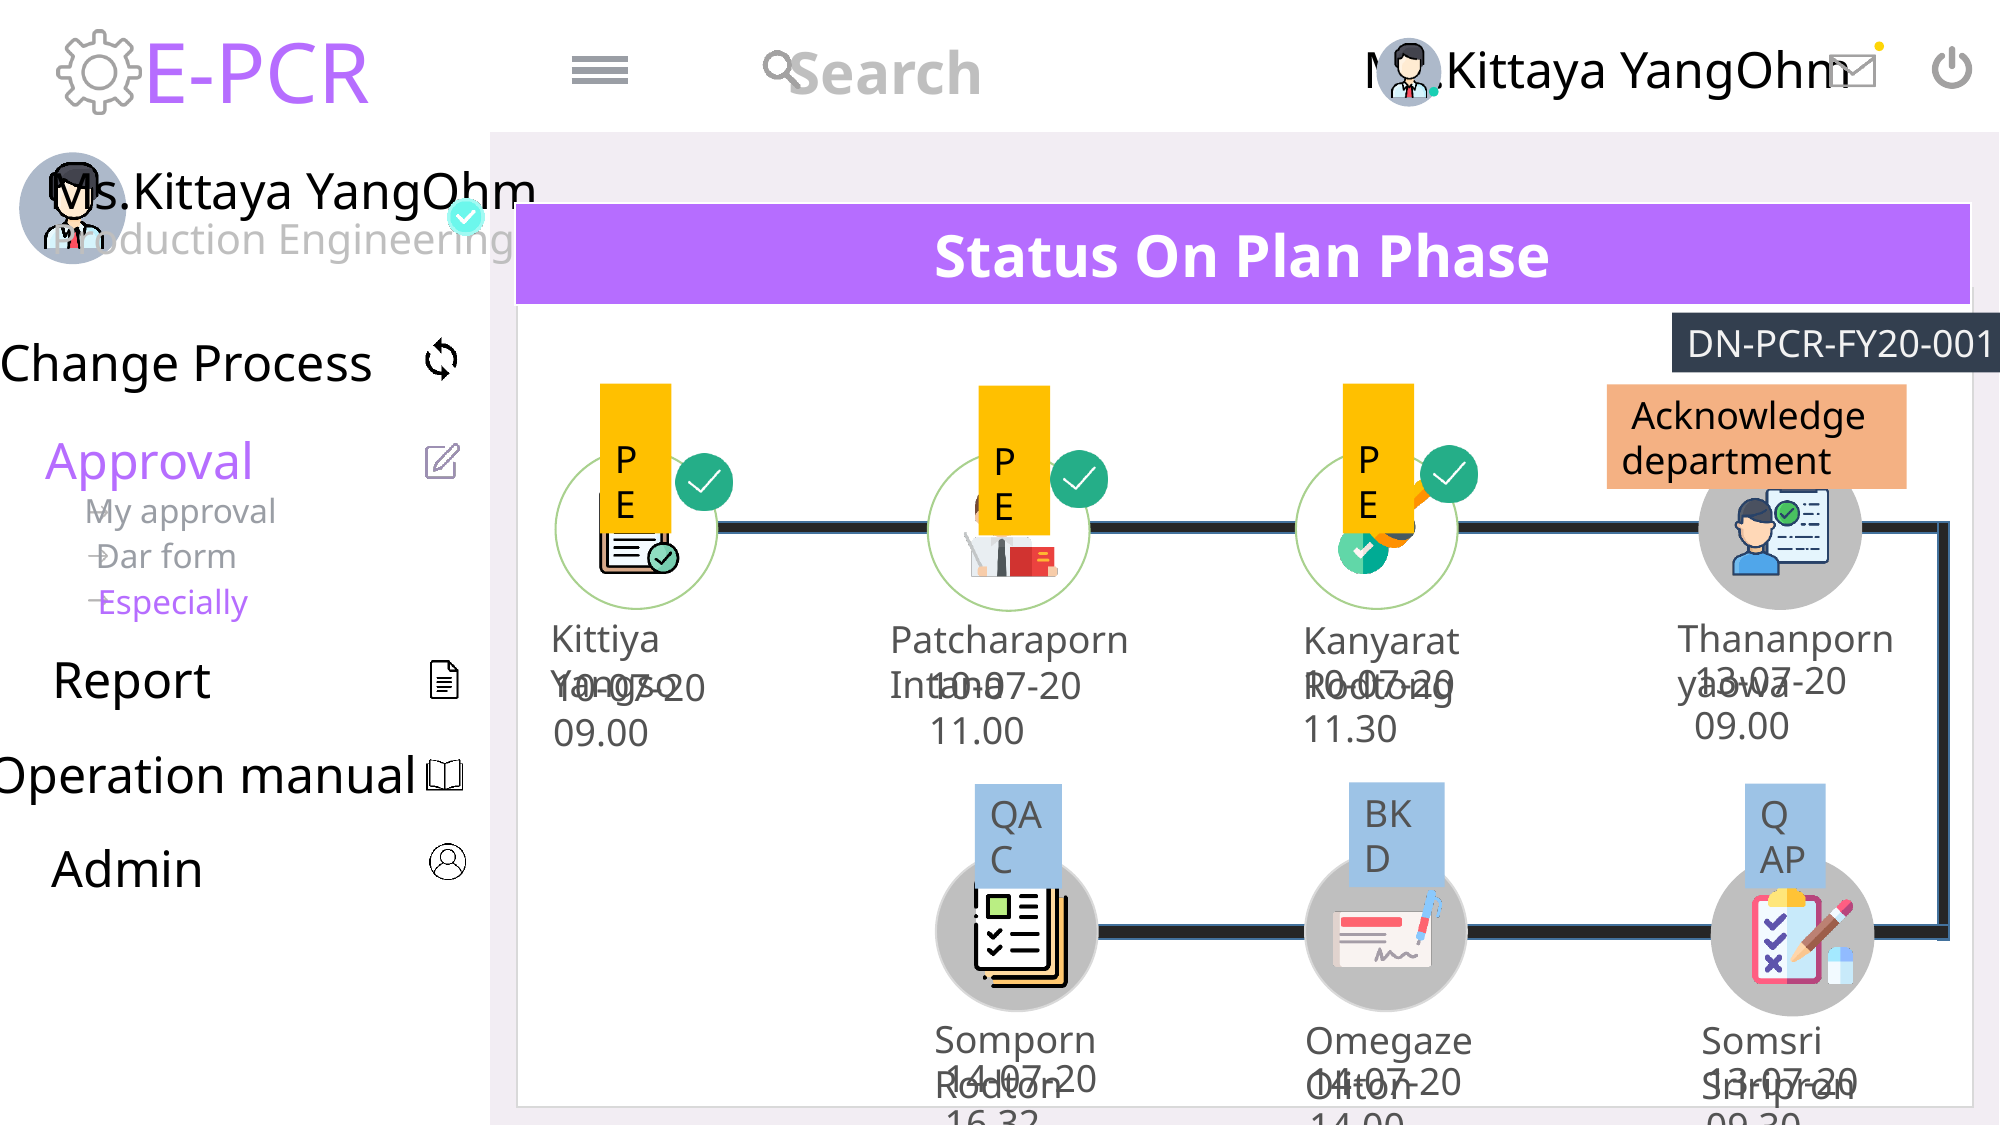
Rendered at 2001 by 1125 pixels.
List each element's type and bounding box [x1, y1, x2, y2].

picture [425, 660, 463, 699]
picture [429, 843, 466, 880]
picture [425, 443, 461, 479]
picture [1930, 46, 1974, 89]
picture [419, 337, 463, 381]
picture [762, 50, 801, 89]
picture [439, 190, 492, 243]
picture [88, 545, 108, 565]
picture [88, 590, 108, 610]
picture [88, 502, 108, 522]
text_box [0, 0, 2000, 1125]
picture [426, 756, 463, 793]
picture [1829, 47, 1876, 94]
picture [675, 453, 733, 511]
picture [1420, 445, 1478, 503]
picture [1050, 450, 1108, 508]
